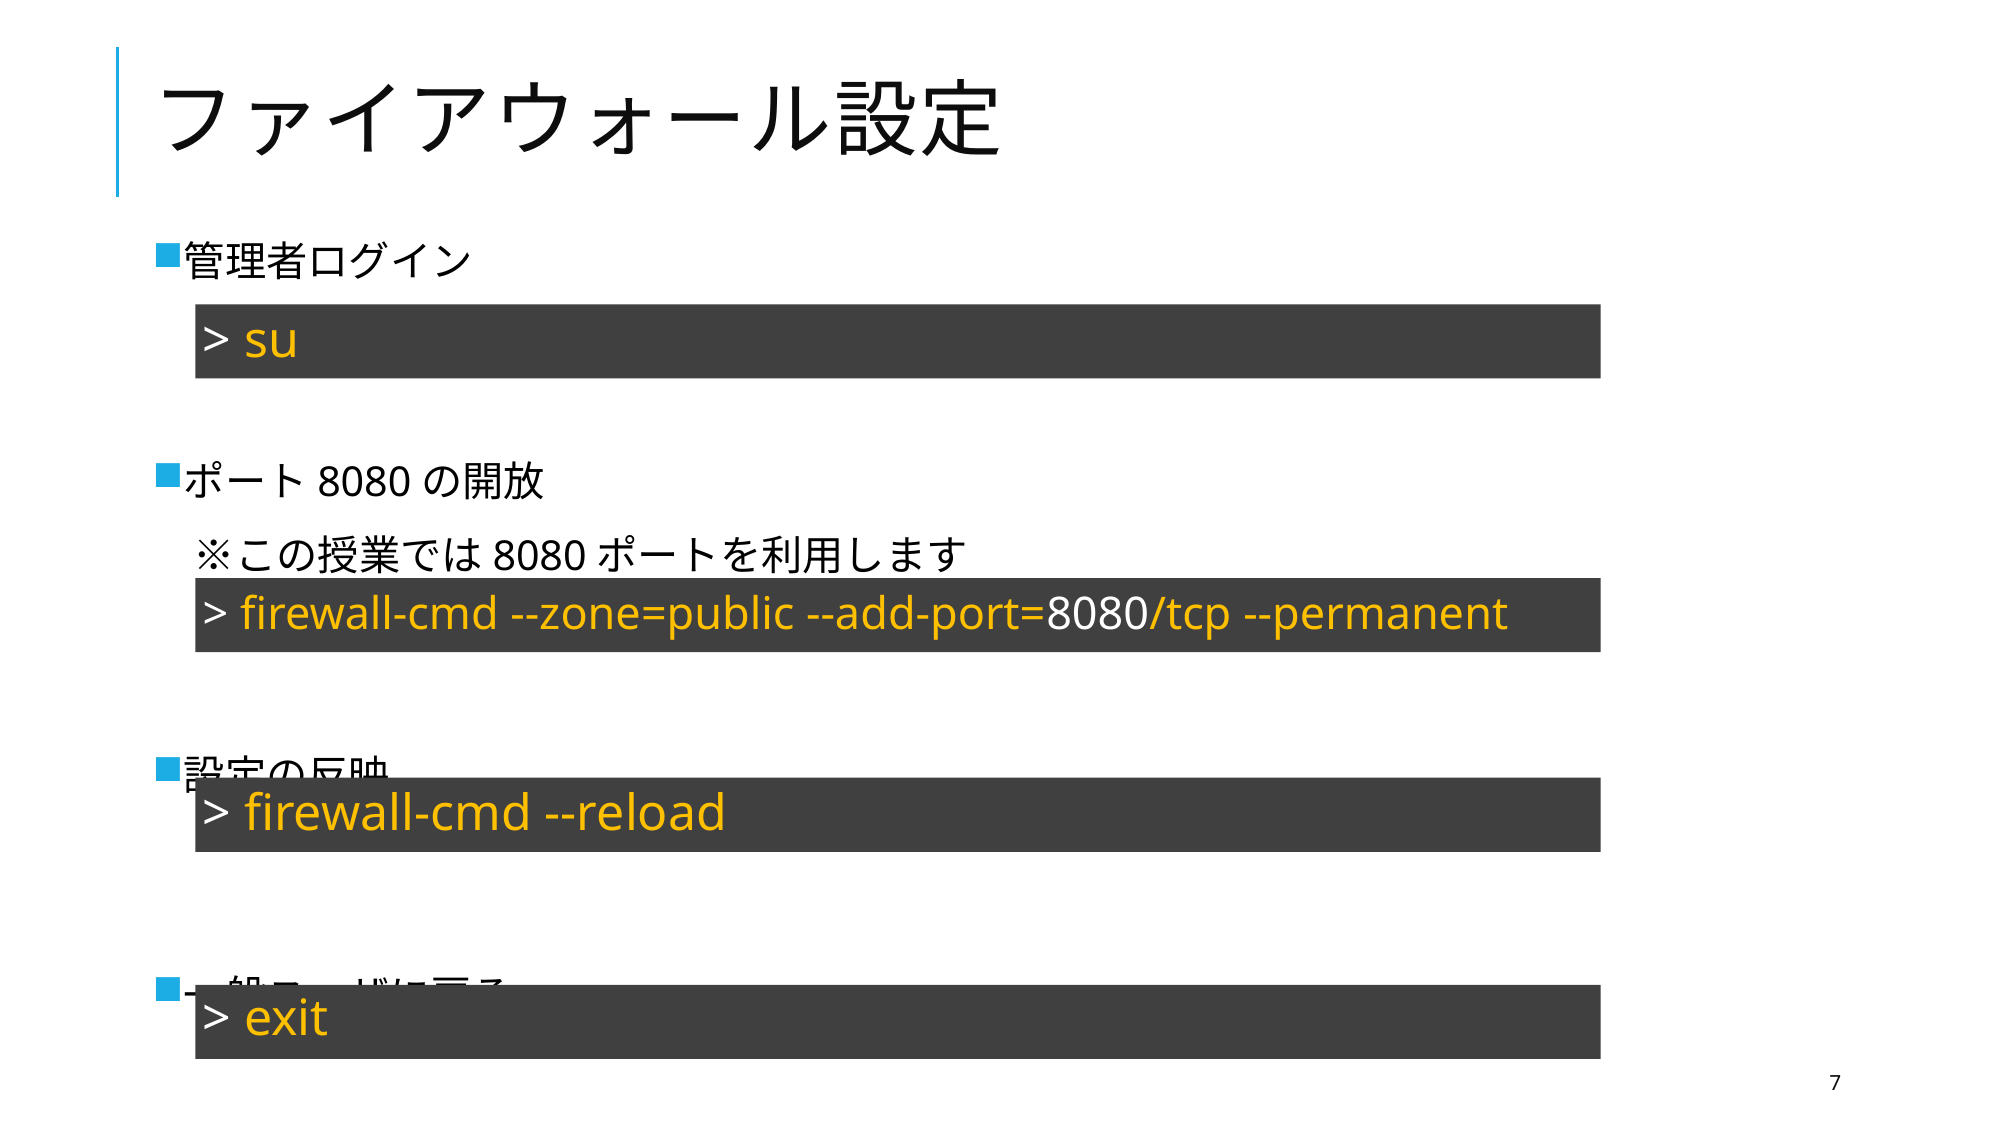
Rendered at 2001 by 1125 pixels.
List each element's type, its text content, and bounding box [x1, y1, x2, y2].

text_box > firewall-cmd --zone=public --add-port=8080/tcp --permanent [195, 578, 1601, 653]
slide_number 7 [1814, 1061, 1896, 1107]
text_box > su [195, 304, 1601, 379]
text_box > firewall-cmd --reload [195, 777, 1601, 852]
title ファイアウォール設定 [137, 44, 1896, 206]
text_box > exit [195, 984, 1601, 1059]
list 管理者ログイン ポート8080の開放 ※この授業では8080ポートを利用します 設定の反映 一般ユーザに戻る [145, 233, 1905, 1034]
